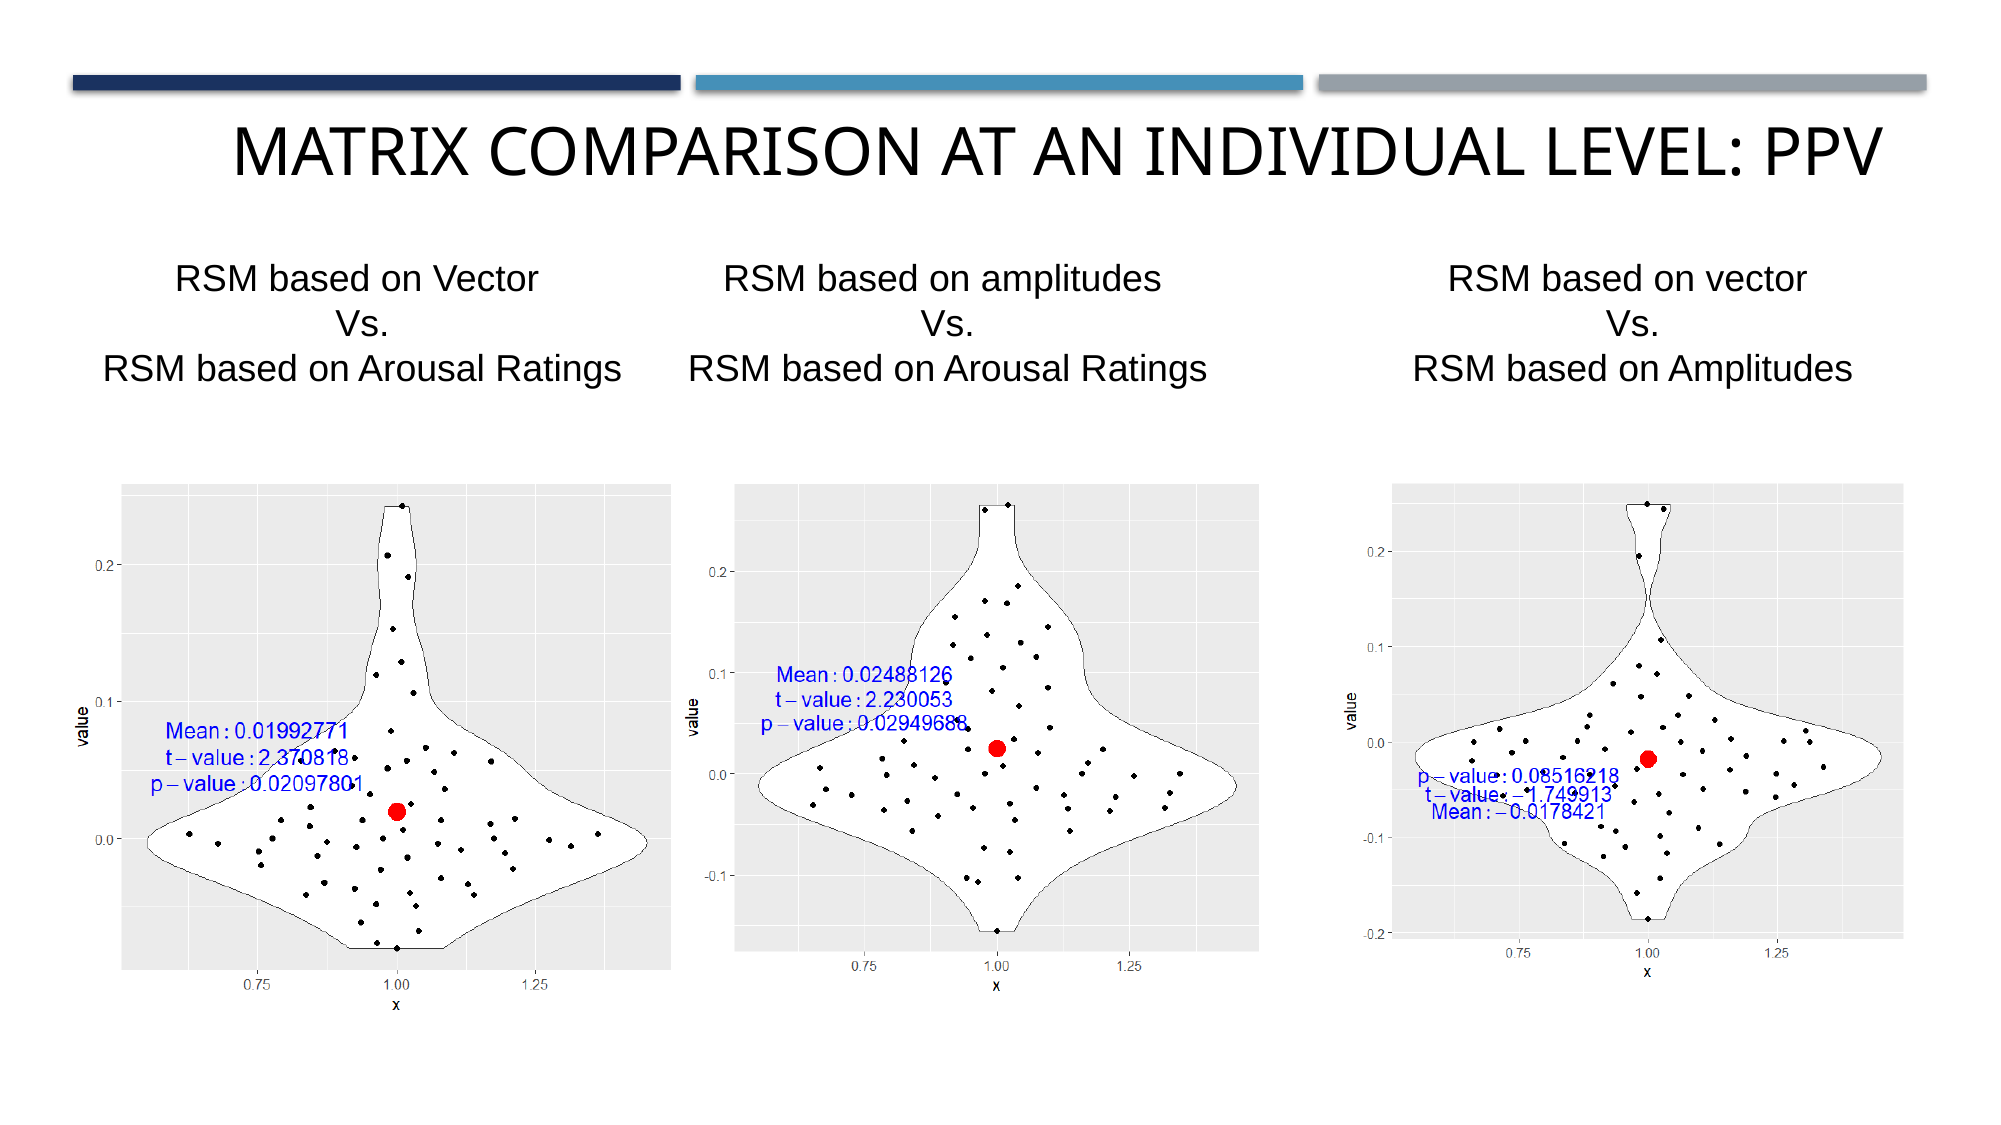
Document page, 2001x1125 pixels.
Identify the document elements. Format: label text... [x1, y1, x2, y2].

text_box MATRIX COMPARISON AT AN INDIVIDUAL LEVEL: PPV [216, 103, 1912, 197]
picture [1334, 474, 1913, 988]
text_box RSM based on Vector Vs. RSM based on Arousal Ratings [62, 226, 663, 462]
text_box RSM based on vector Vs. RSM based on Amplitudes [1332, 226, 1933, 462]
picture [63, 474, 1269, 1022]
text_box RSM based on amplitudes Vs. RSM based on Arousal Ratings [663, 226, 1248, 462]
